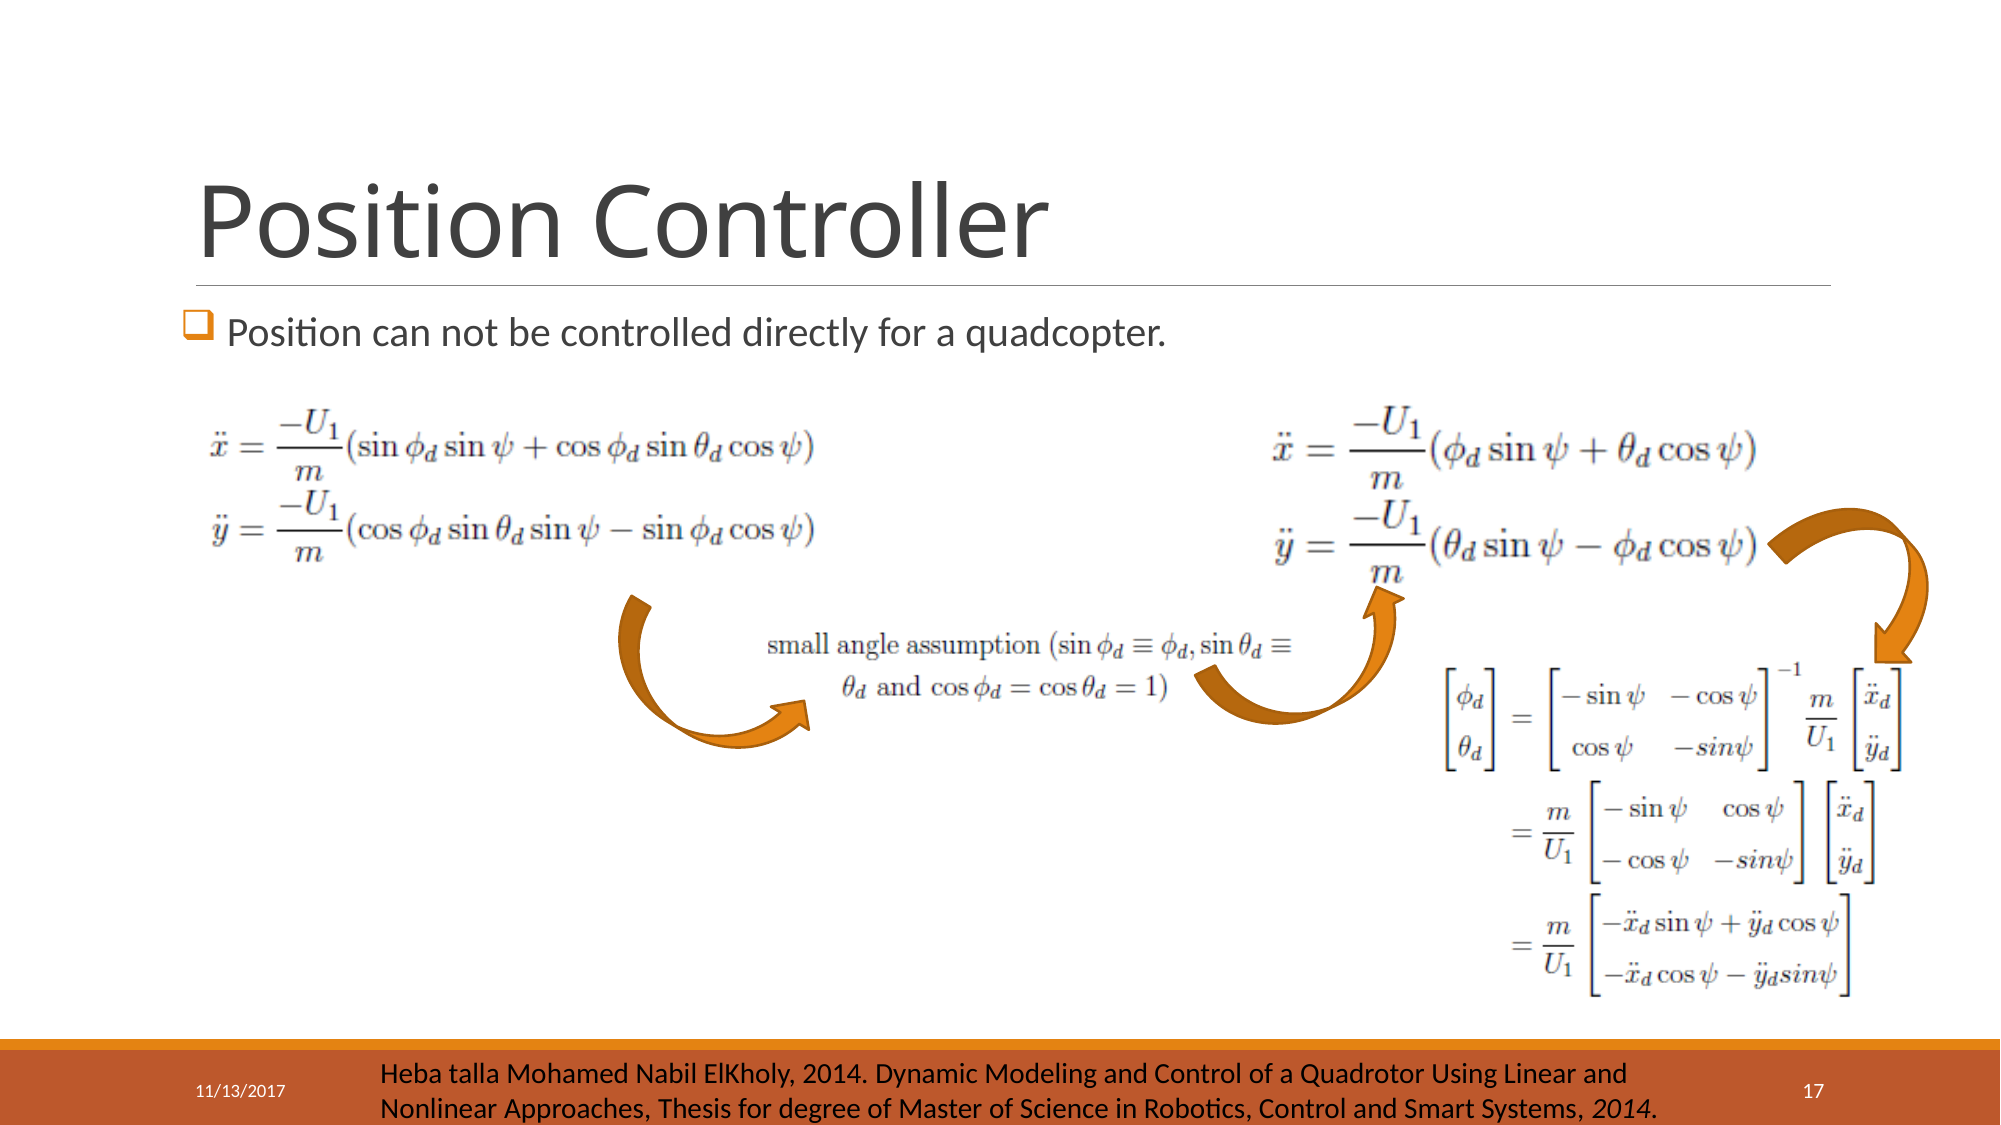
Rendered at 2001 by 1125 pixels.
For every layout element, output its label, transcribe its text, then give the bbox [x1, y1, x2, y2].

picture [1248, 386, 1778, 599]
picture [169, 386, 855, 599]
text_box Heba talla Mohamed Nabil ElKholy, 2014. Dynamic Modeling and Control of a Quadrotor Using Linear and Nonlinear Approaches, Thesis for degree of Master of Science in Robotics, Control and Smart Systems, 2014. [365, 1046, 1711, 1125]
text_box [1193, 607, 1397, 725]
text_box [618, 607, 811, 749]
list Position can not be controlled directly for a quadcopter. [180, 302, 1830, 963]
text_box [1786, 507, 1929, 648]
picture [767, 627, 1301, 725]
slide_number 17 [1711, 1059, 1840, 1120]
picture [1420, 651, 1925, 1020]
title Position Controller [180, 47, 1830, 285]
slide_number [180, 1059, 365, 1120]
